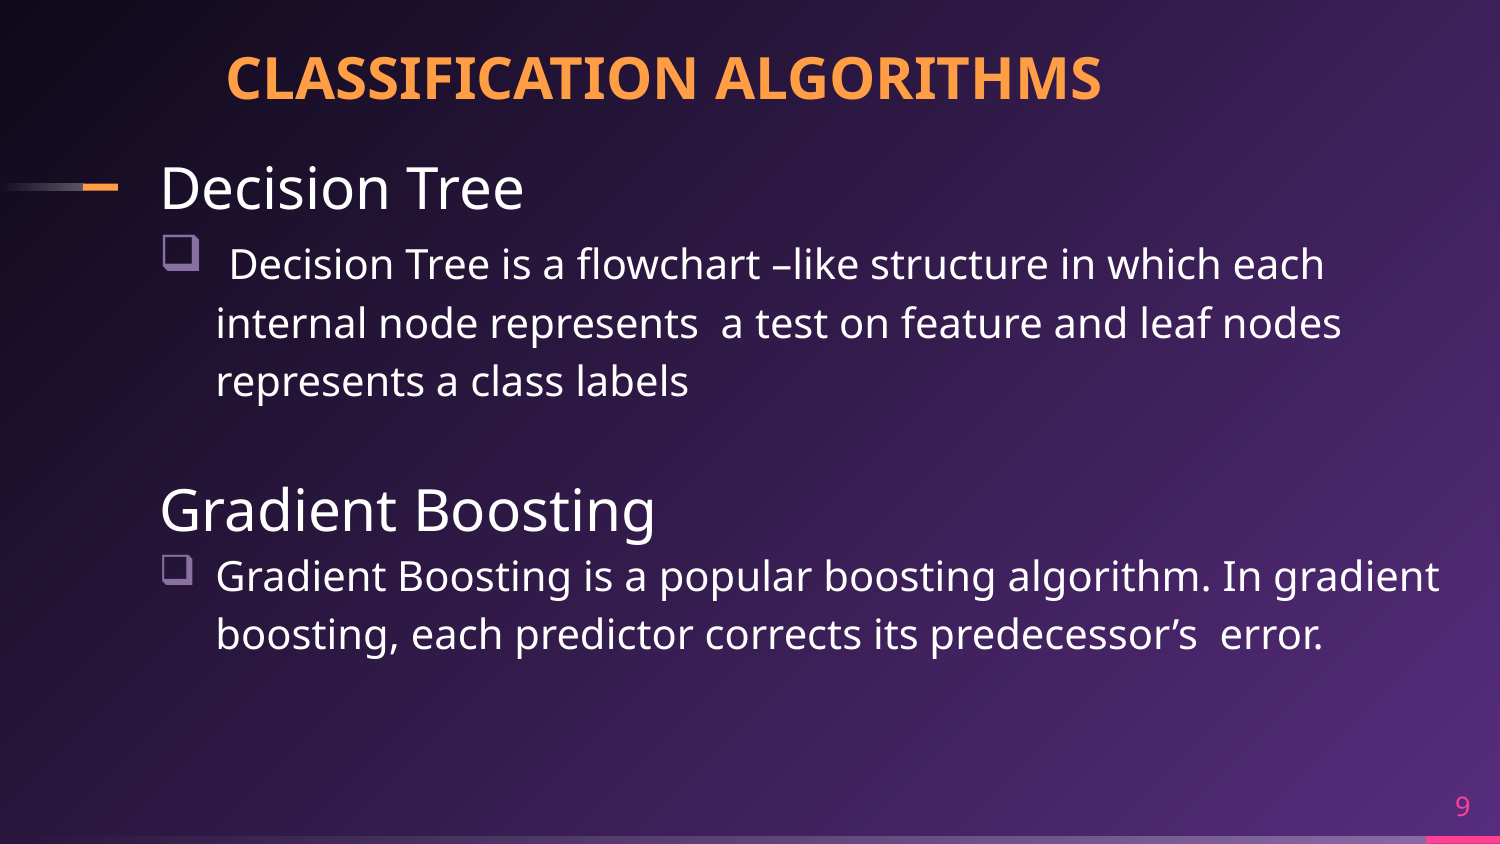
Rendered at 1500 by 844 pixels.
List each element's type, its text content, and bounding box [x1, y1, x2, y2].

title CLASSIFICATION ALGORITHMS [108, 0, 1464, 116]
list Decision Tree Decision Tree is a flowchart –like structure in which each internal node represents a test on feature and leaf nodes represents a class labels Gradient Boosting Gradient Boosting is a popular boosting algorithm. In gradient boosting, each predictor corrects its predecessor’s error. [140, 140, 1447, 803]
slide_number 9 [1426, 779, 1500, 837]
